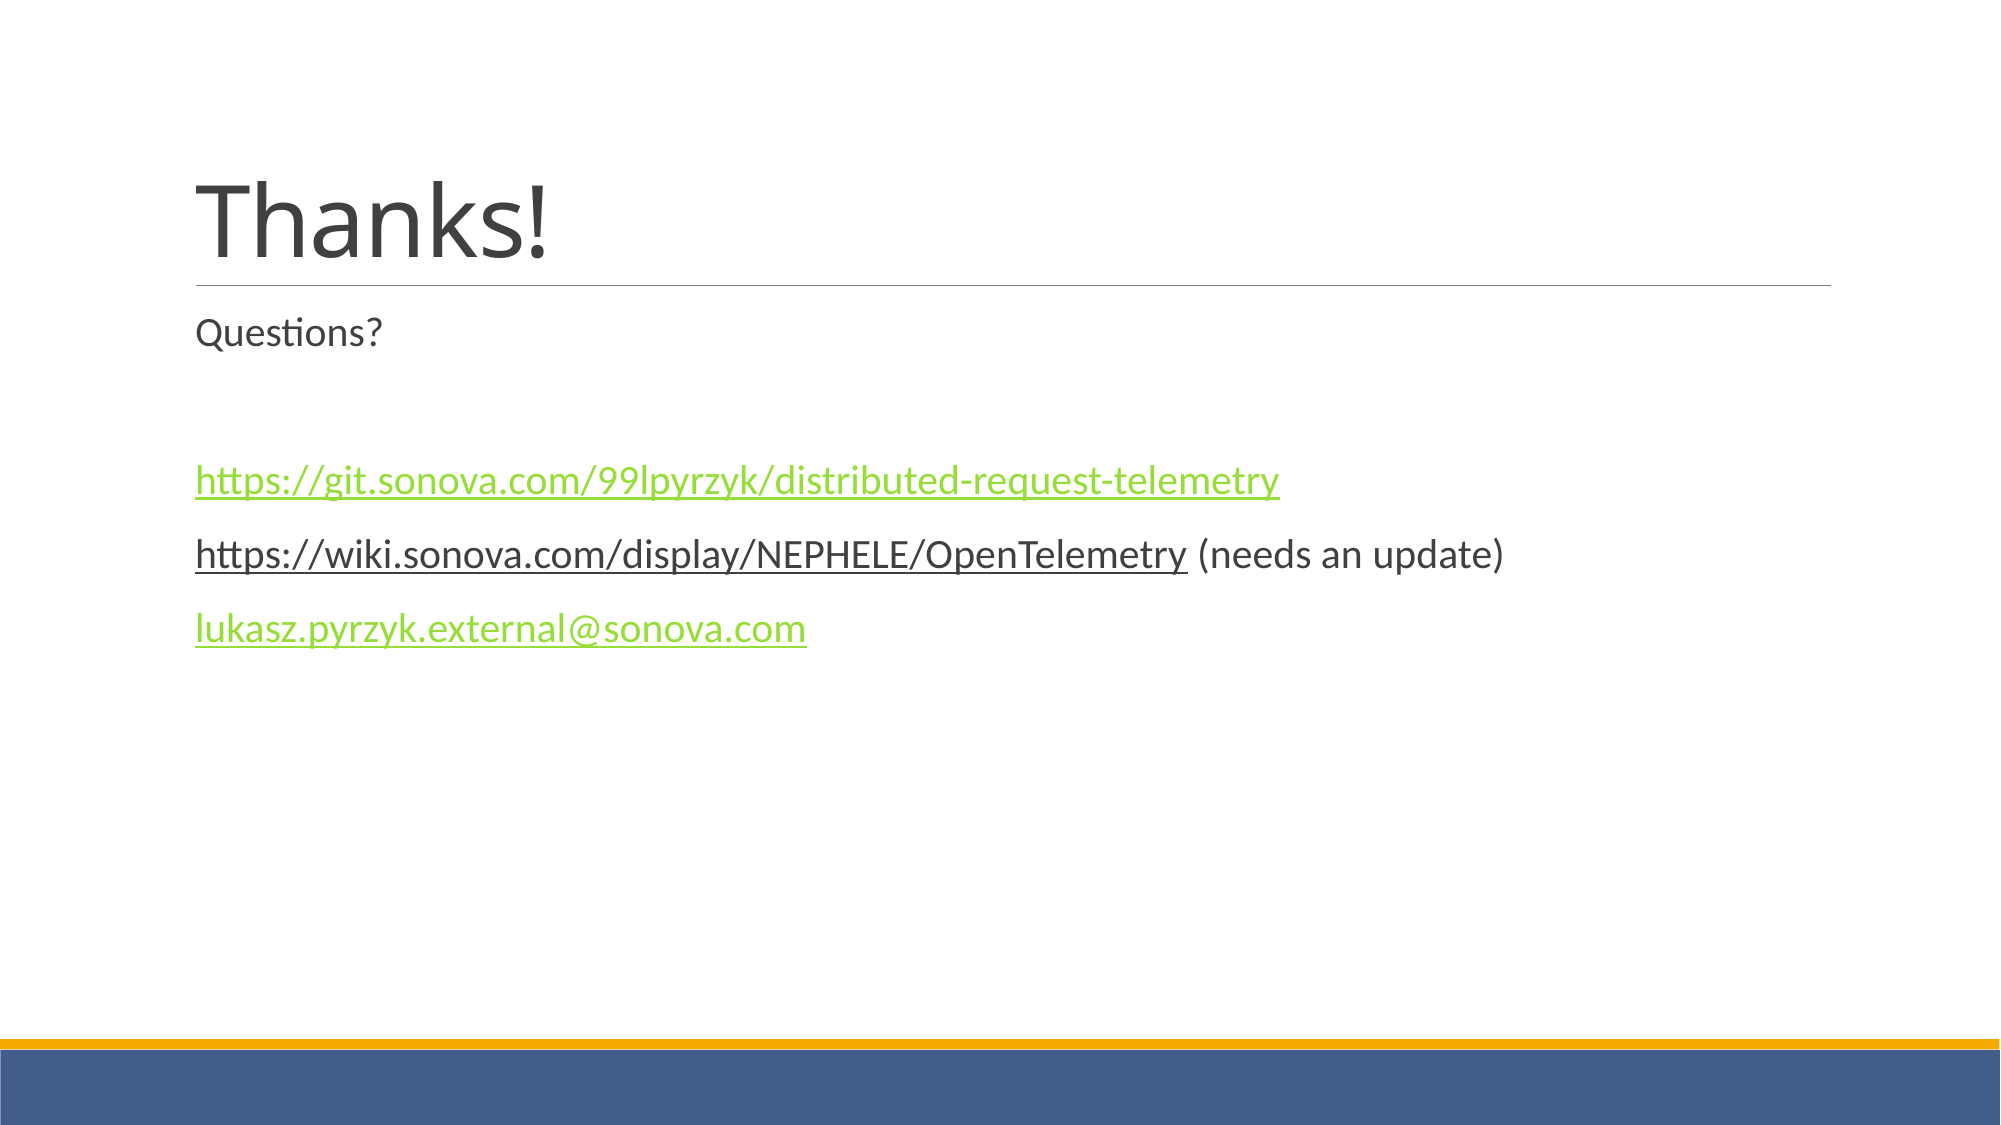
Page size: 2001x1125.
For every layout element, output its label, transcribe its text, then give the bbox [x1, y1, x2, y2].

list Questions? https://git.sonova.com/99lpyrzyk/distributed-request-telemetry https://wiki.sonova.com/display/NEPHELE/OpenTelemetry (needs an update) lukasz.pyrzyk.external@sonova.com [180, 302, 1830, 963]
title Thanks! [180, 47, 1830, 285]
